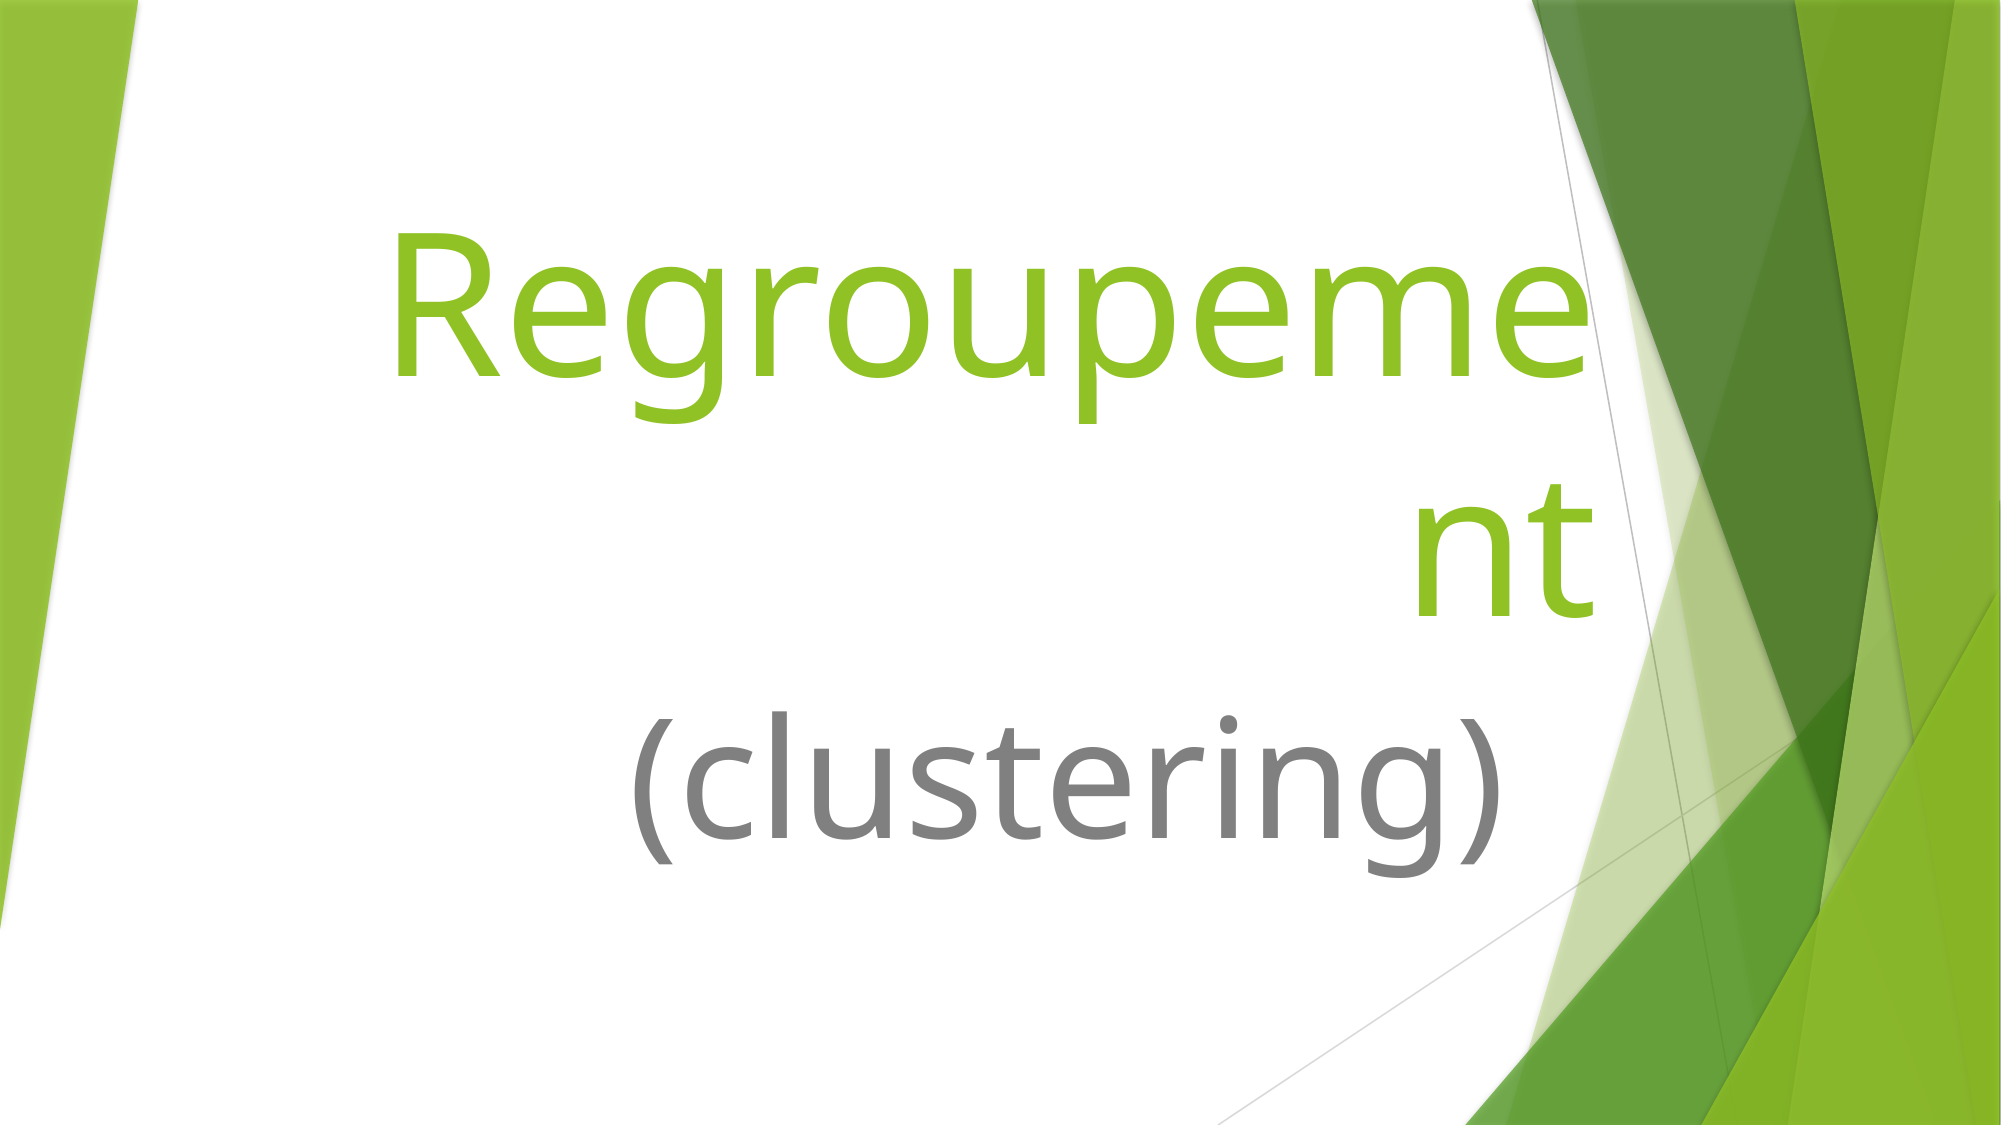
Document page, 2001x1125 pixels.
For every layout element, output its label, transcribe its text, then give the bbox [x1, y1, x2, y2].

title Regroupement [247, 394, 1613, 665]
subtitle (clustering) [247, 664, 1522, 845]
